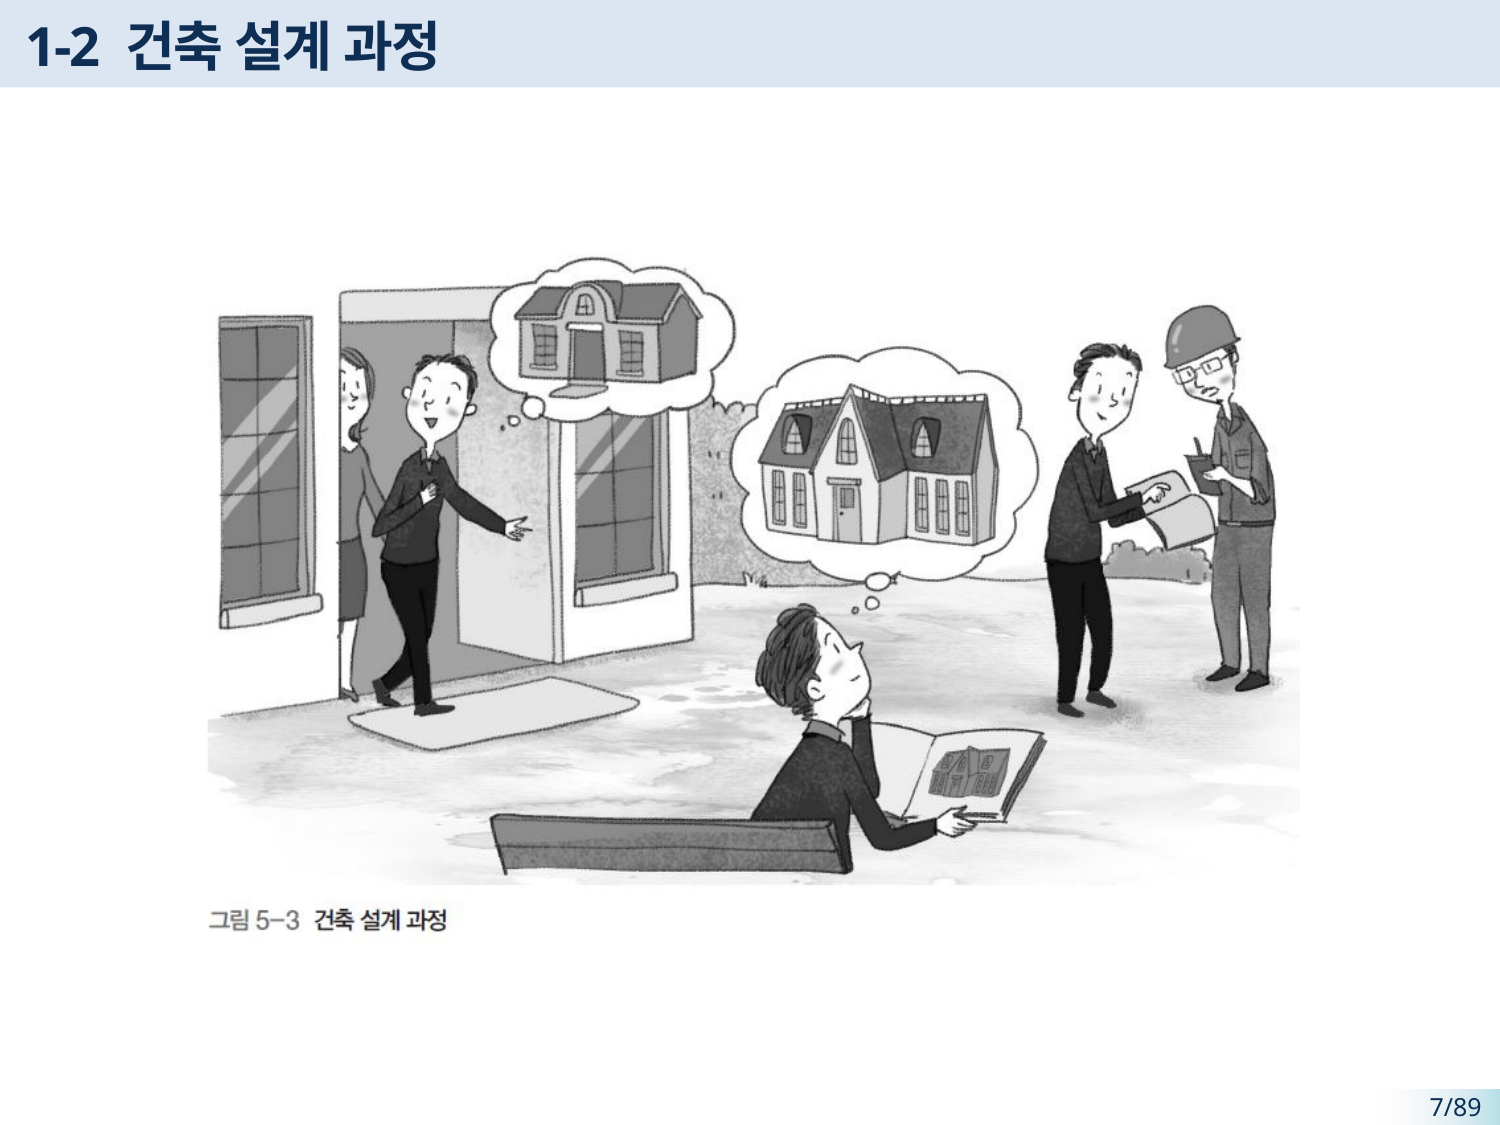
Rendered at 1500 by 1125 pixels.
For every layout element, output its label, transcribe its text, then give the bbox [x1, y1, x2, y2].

picture [188, 222, 1301, 946]
title 1-2 건축 설계 과정 [10, 5, 1288, 84]
